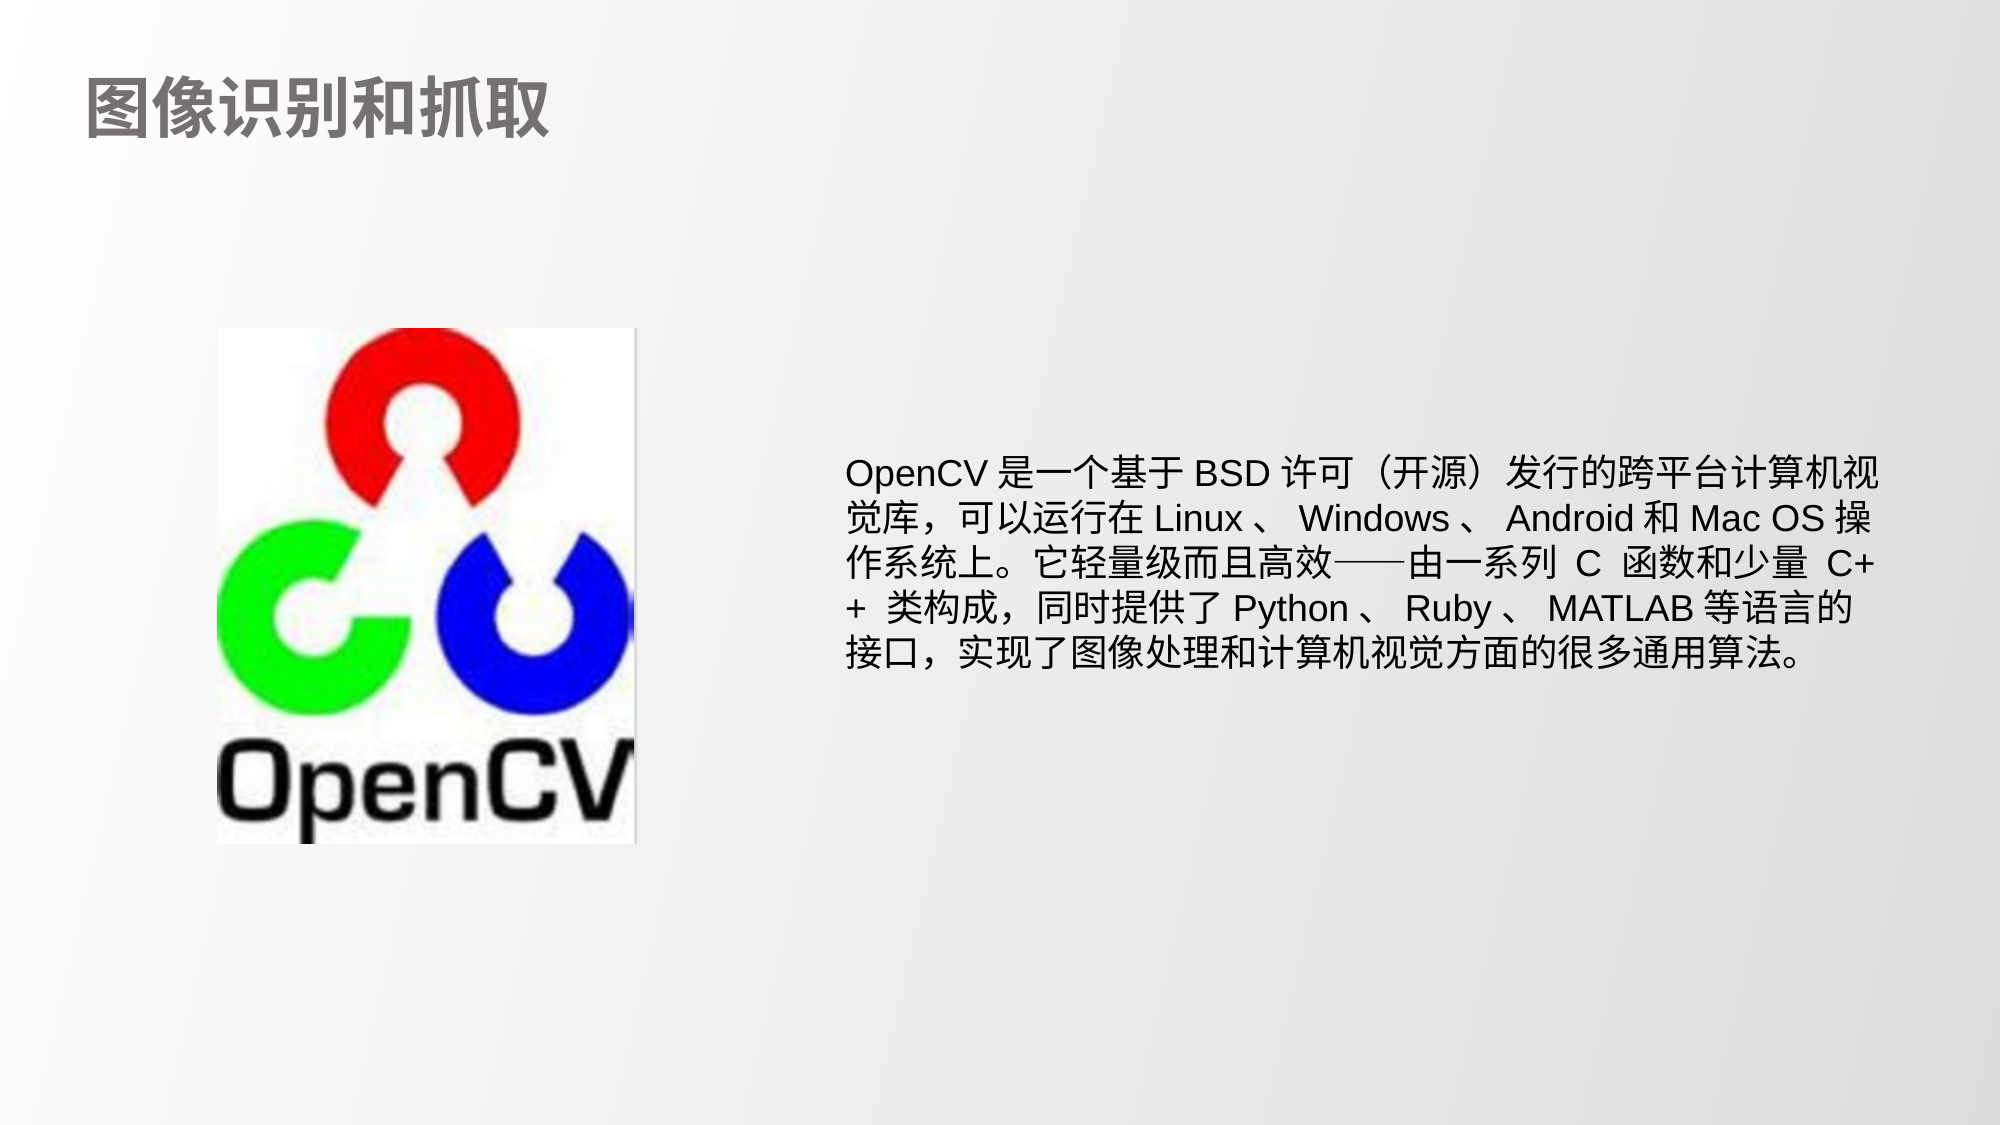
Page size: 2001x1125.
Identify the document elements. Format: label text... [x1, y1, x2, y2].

text_box OpenCV是一个基于BSD许可（开源）发行的跨平台计算机视觉库，可以运行在Linux、Windows、Android和Mac OS操作系统上。它轻量级而且高效——由一系列 C 函数和少量 C++ 类构成，同时提供了Python、Ruby、MATLAB等语言的接口，实现了图像处理和计算机视觉方面的很多通用算法。 [830, 441, 1899, 682]
text_box 图像识别和抓取 [69, 58, 995, 234]
picture [217, 328, 638, 844]
